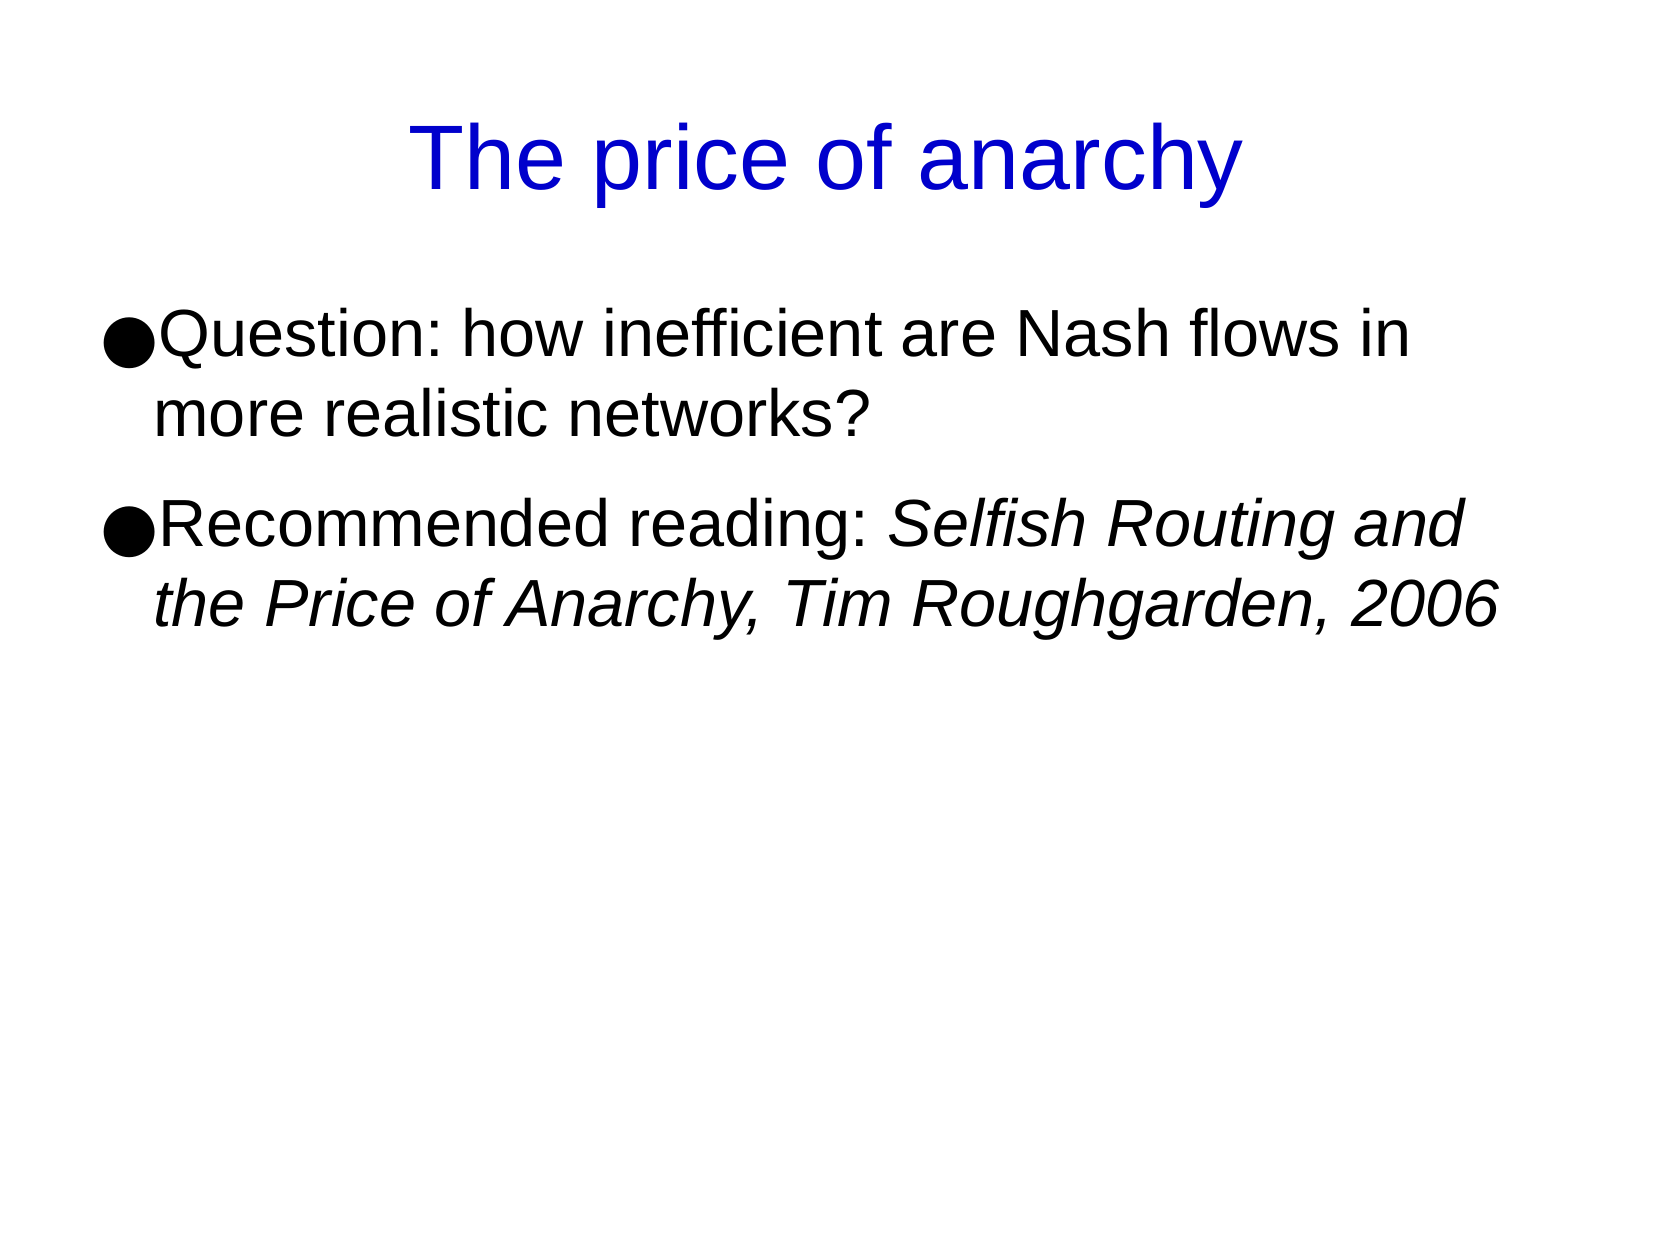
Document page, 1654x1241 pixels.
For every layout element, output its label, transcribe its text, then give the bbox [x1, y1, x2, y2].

text_box Question: how inefficient are Nash flows in more realistic networks? Recommended reading: Selfish Routing and the Price of Anarchy, Tim Roughgarden, 2006 [82, 290, 1571, 1010]
text_box The price of anarchy [82, 49, 1571, 257]
